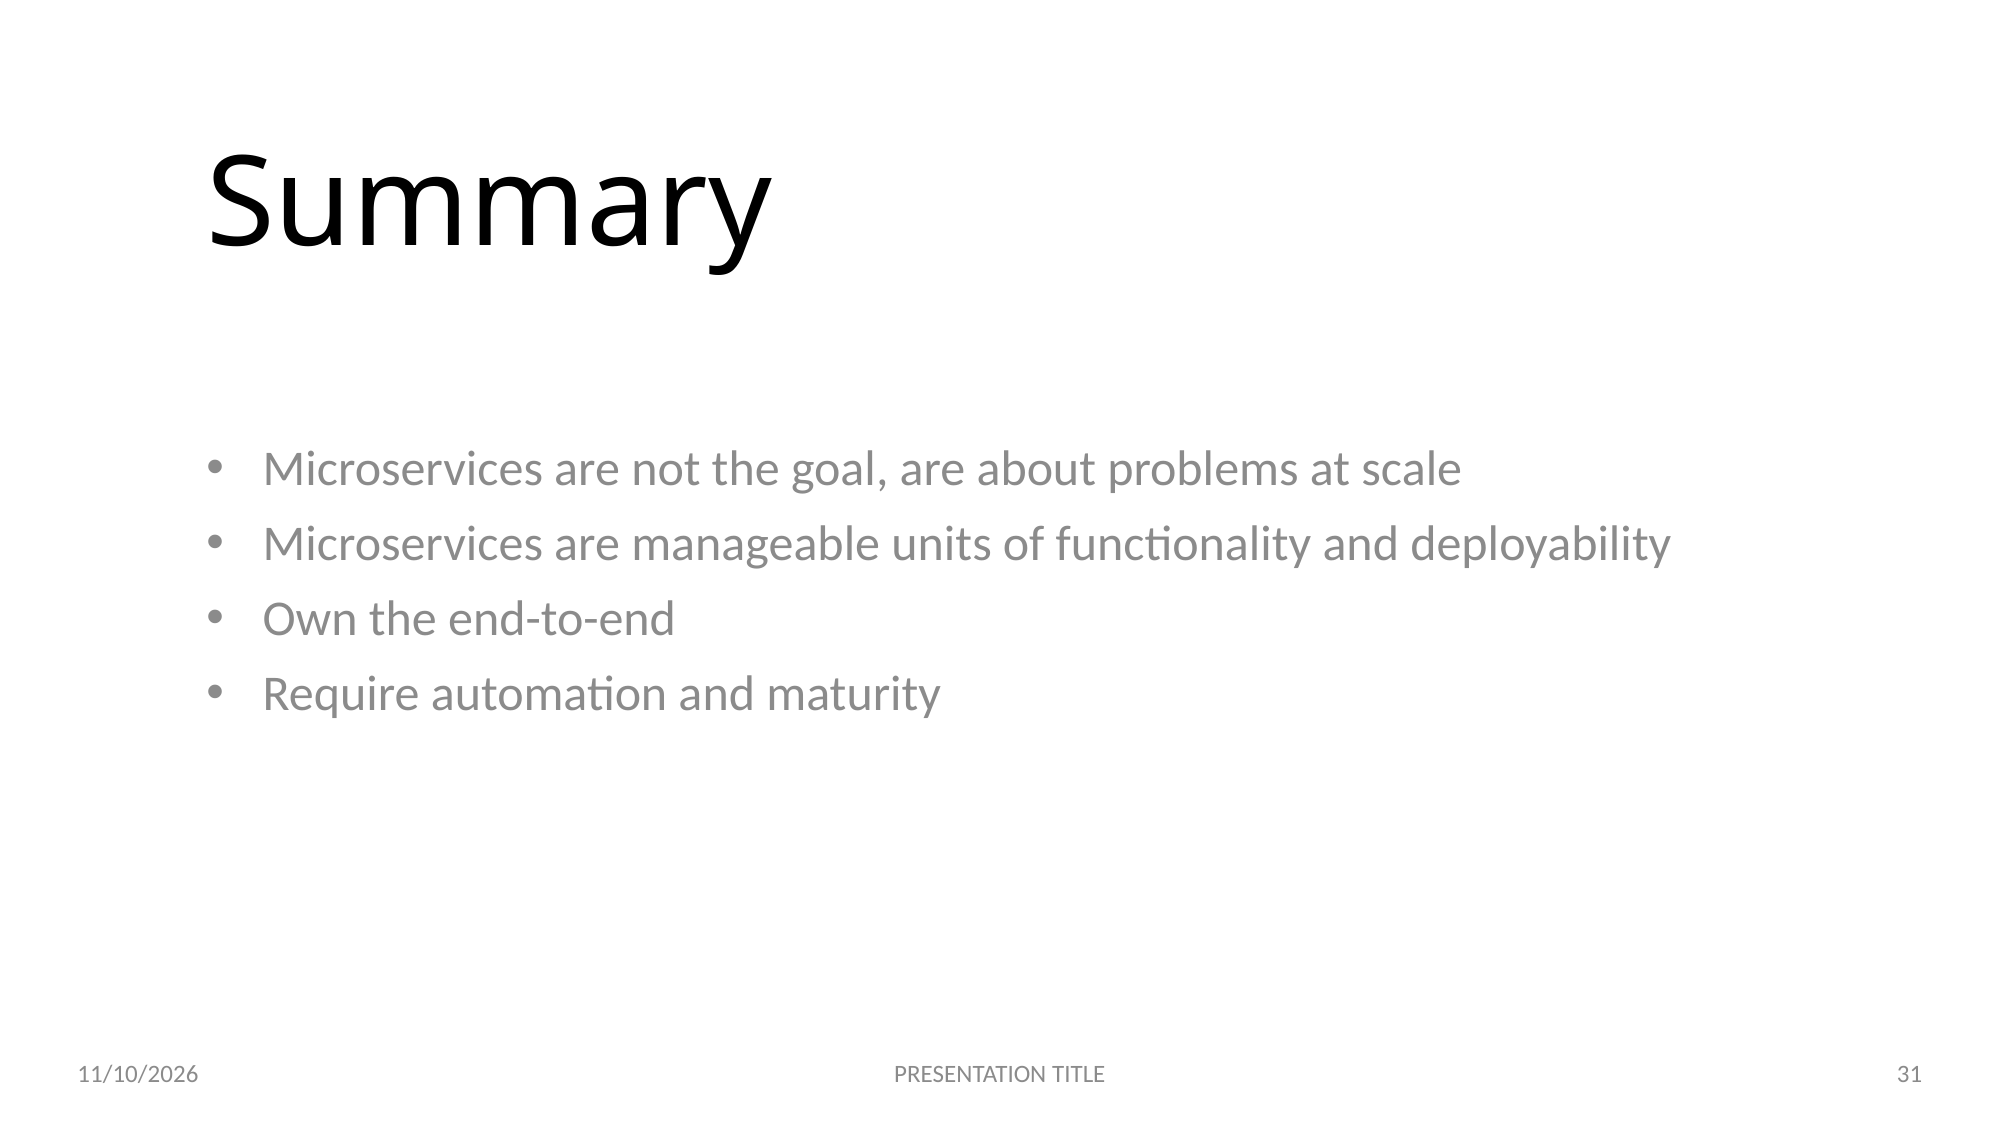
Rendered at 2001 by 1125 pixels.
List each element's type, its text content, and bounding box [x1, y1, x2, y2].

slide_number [62, 1042, 513, 1103]
slide_number 31 [1674, 1042, 1938, 1103]
footer PRESENTATION TITLE [662, 1042, 1338, 1103]
list Microservices are not the goal, are about problems at scale Microservices are manageable units of functionality and deployability Own the end-to-end Require automation and maturity [191, 435, 1796, 999]
title Summary [191, 62, 1796, 280]
